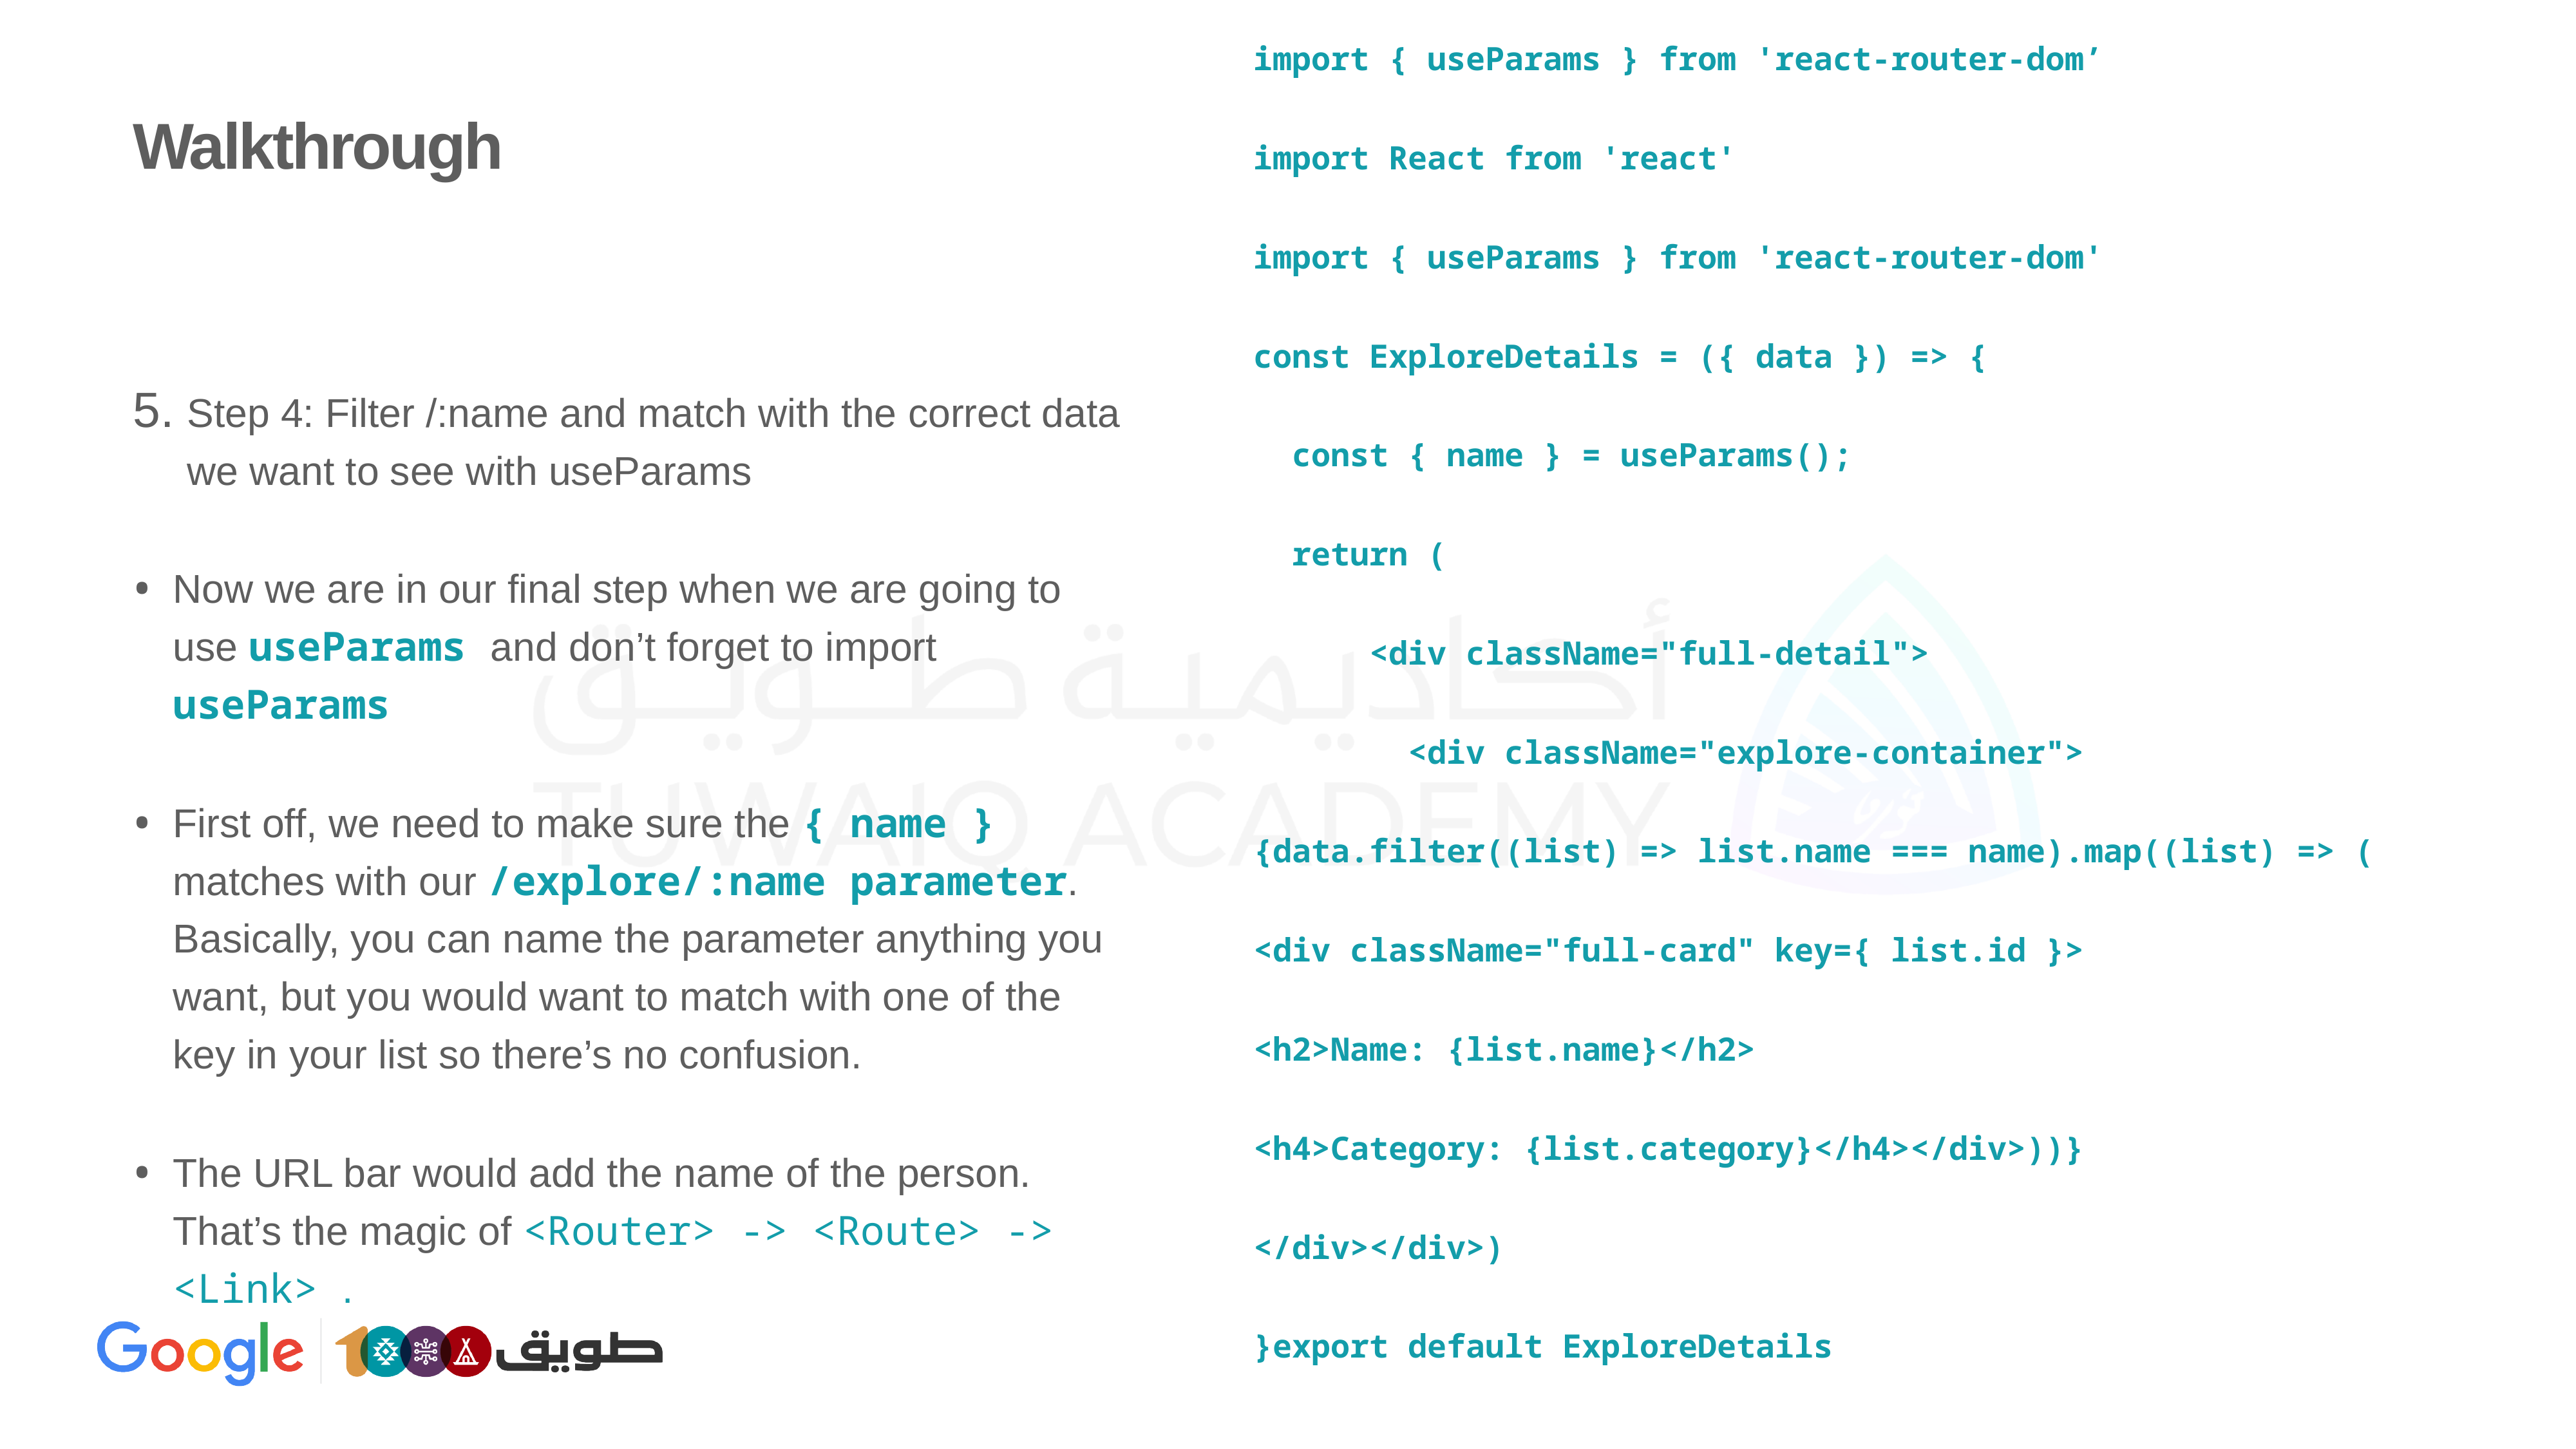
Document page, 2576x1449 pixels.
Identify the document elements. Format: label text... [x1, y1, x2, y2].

picture [53, 1159, 708, 1449]
text_box import { useParams } from 'react-router-dom’ import React from 'react' import { useParams } from 'react-router-dom' const ExploreDetails = ({ data }) => { const { name } = useParams(); return ( <div className="full-detail"> <div className="explore-container"> {data.filter((list) => list.name === name).map((list) => ( <div className="full-card" key={ list.id }> <h2>Name: {list.name}</h2> <h4>Category: {list.category}</h4></div>))} </div></div>) }export default ExploreDetails [1247, 33, 2528, 905]
list Step 4: Filter /:name and match with the correct data we want to see with useParams Now we are in our final step when we are going to use useParams and don’t forget to import useParams First off, we need to make sure the { name } matches with our /explore/:name parameter. Basically, you can name the parameter anything you want, but you would want to match with one of the key in your list so there’s no confusion. The URL bar would add the name of the person. That’s the magic of <Router> -> <Route> -> <Link> . [127, 372, 1142, 1245]
title Walkthrough [127, 113, 1161, 266]
